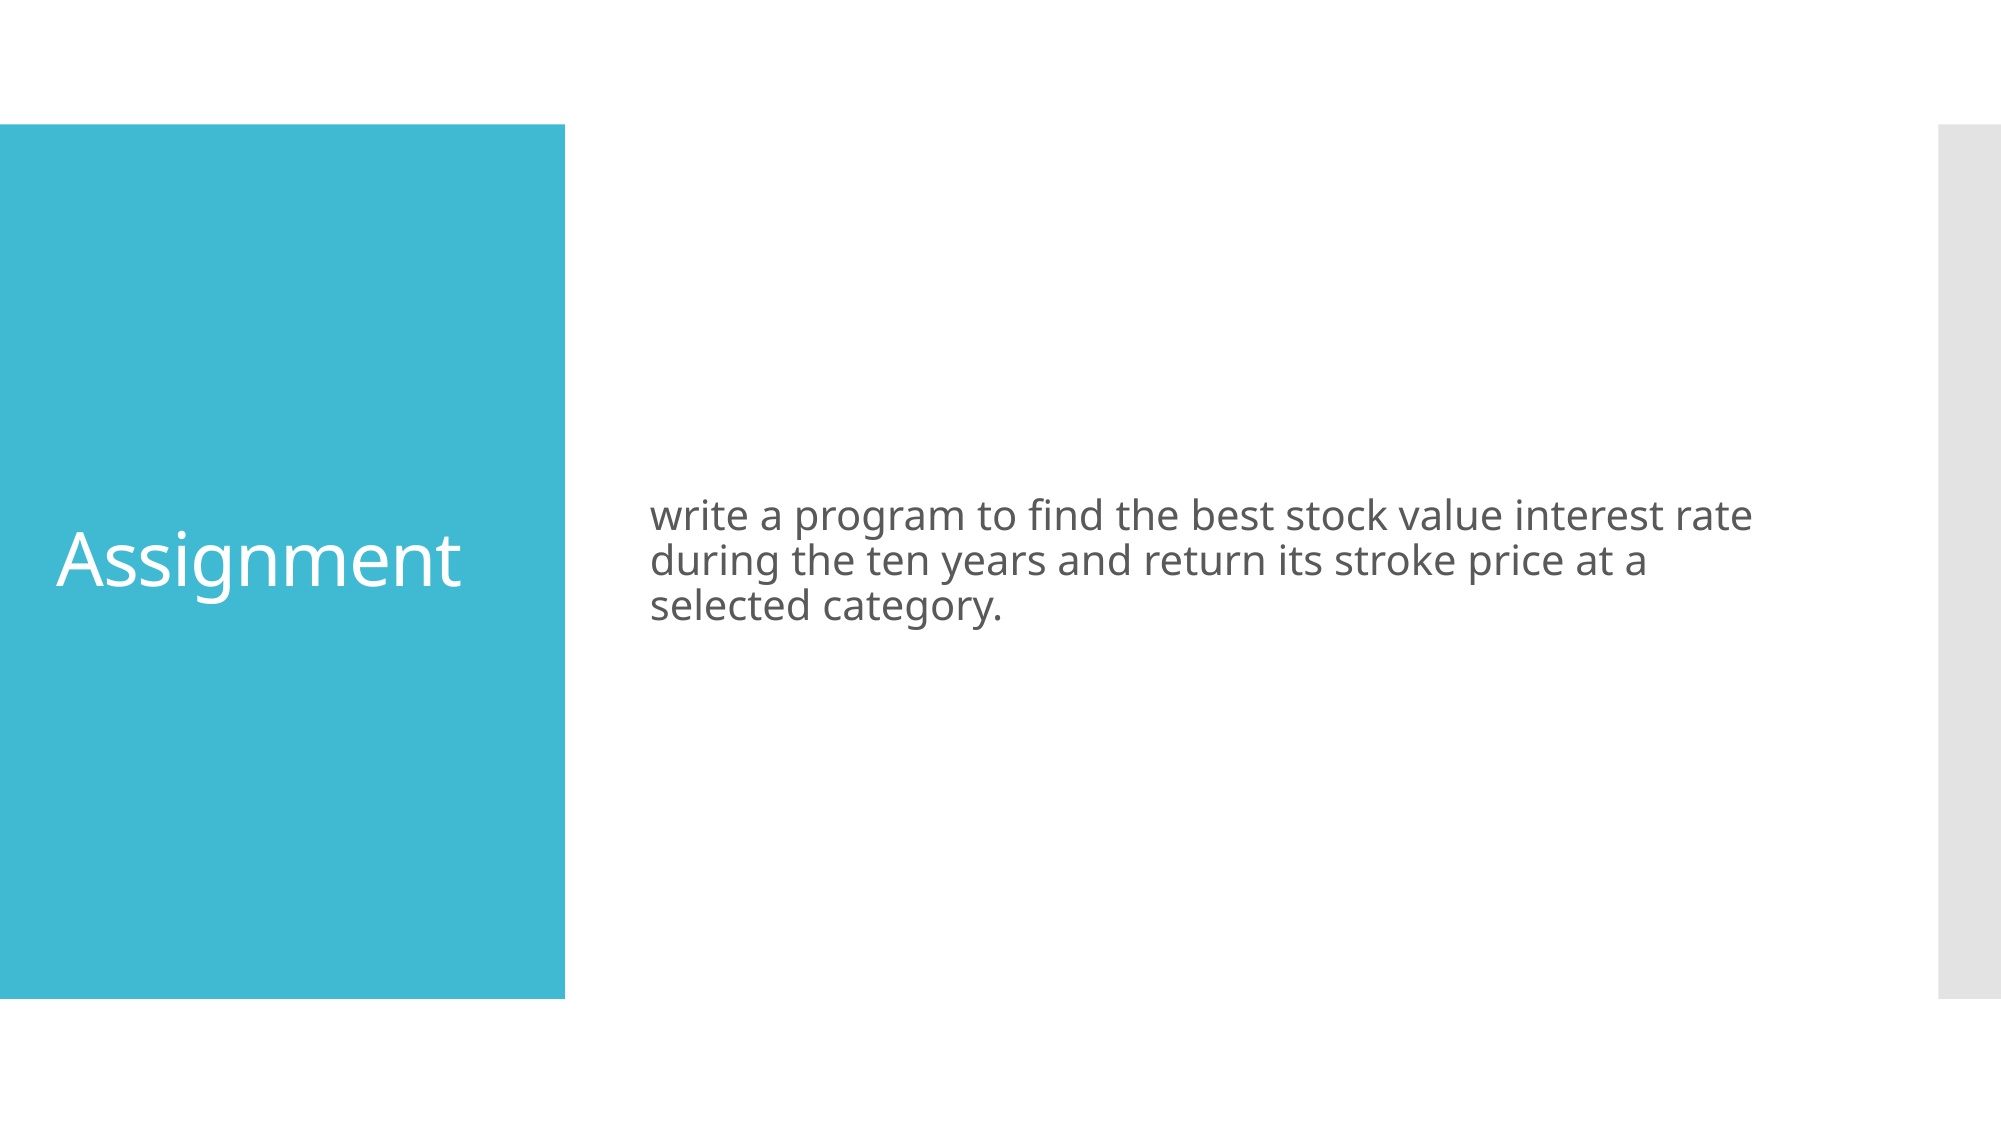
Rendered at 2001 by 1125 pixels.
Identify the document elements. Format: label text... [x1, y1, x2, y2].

title Assignment [41, 184, 525, 940]
list write a program to find the best stock value interest rate during the ten years and return its stroke price at a selected category. [634, 141, 1835, 982]
